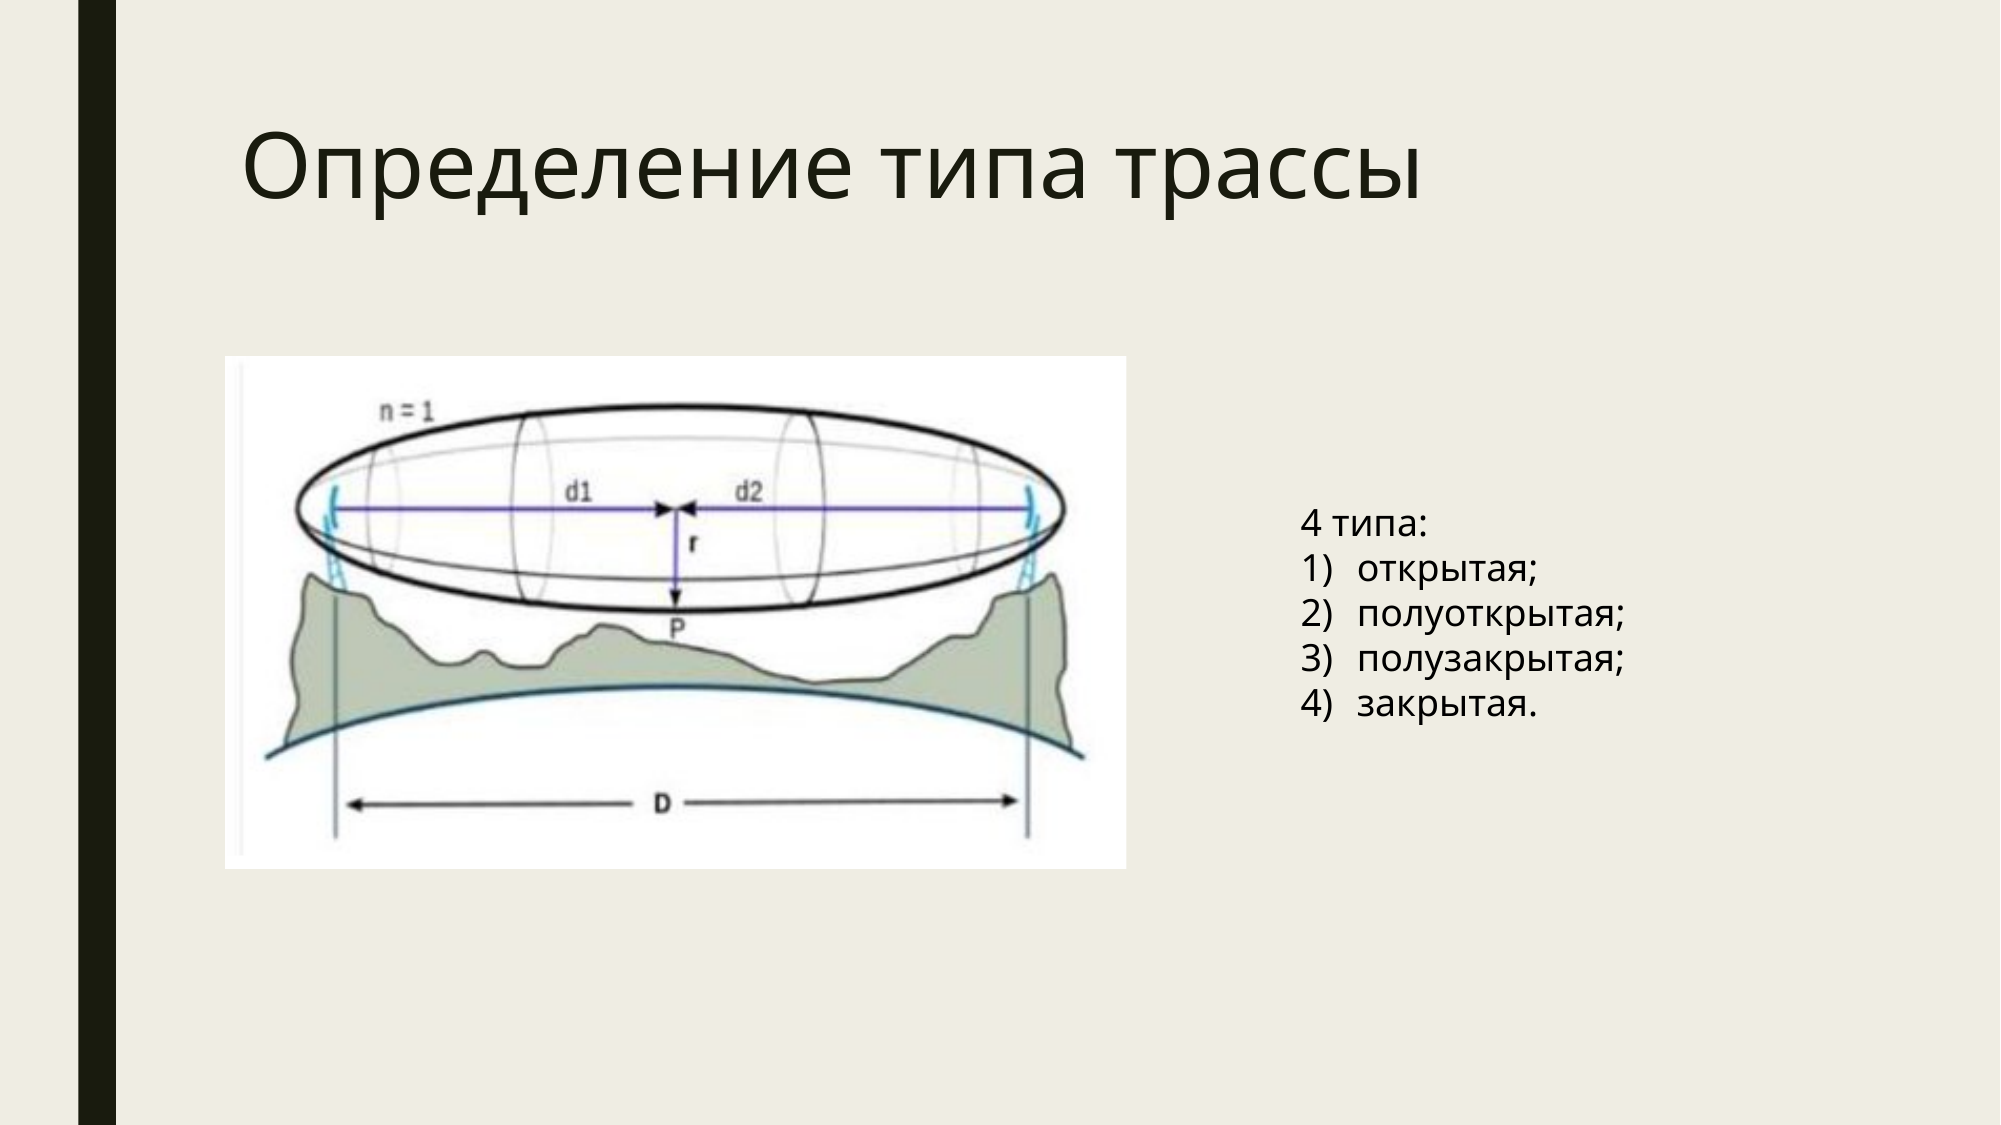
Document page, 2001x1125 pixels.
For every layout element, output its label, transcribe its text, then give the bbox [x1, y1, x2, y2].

text_box 4 типа: открытая; полуоткрытая; полузакрытая; закрытая. [1285, 491, 2000, 731]
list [224, 356, 1127, 869]
title Определение типа трассы [225, 112, 1800, 357]
